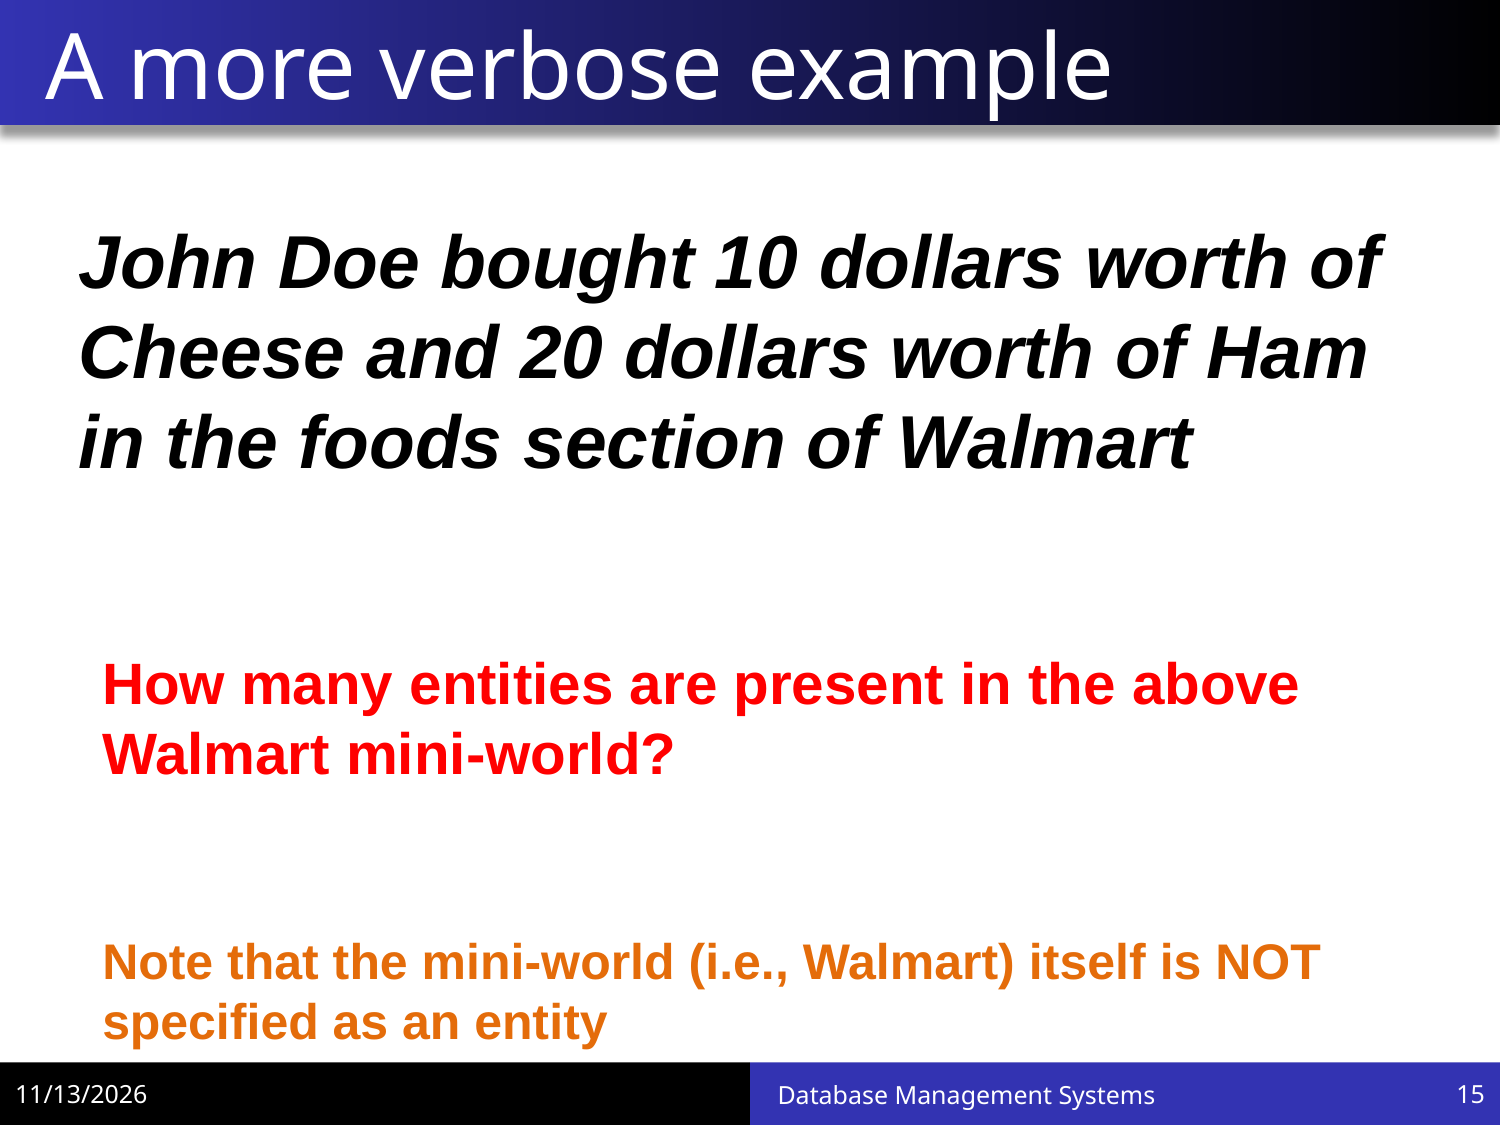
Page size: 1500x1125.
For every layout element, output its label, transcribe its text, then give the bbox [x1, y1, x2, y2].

text_box John Doe bought 10 dollars worth of Cheese and 20 dollars worth of Ham in the foods section of Walmart [64, 206, 1414, 491]
footer Database Management Systems [762, 1065, 1350, 1125]
slide_number 15 [1412, 1065, 1500, 1125]
text_box Note that the mini-world (i.e., Walmart) itself is NOT specified as an entity [87, 922, 1388, 1058]
title A more verbose example [0, 0, 1463, 126]
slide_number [0, 1065, 176, 1125]
text_box How many entities are present in the above Walmart mini-world? [87, 638, 1413, 794]
